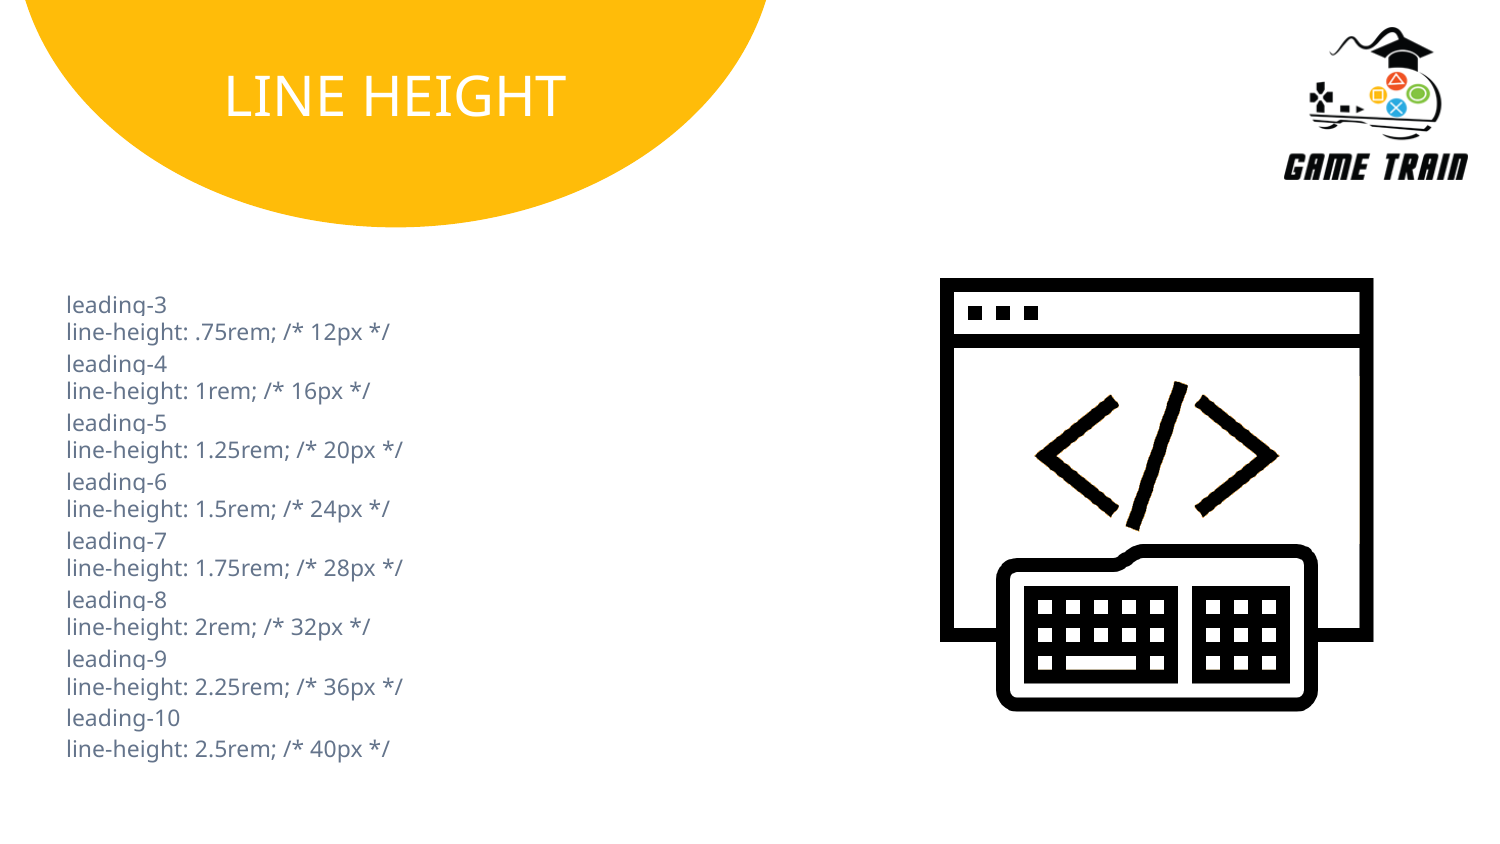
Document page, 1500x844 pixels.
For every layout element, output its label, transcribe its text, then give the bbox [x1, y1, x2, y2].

text_box LINE HEIGHT [156, 16, 636, 180]
picture [1284, 26, 1468, 180]
text_box [184, 180, 607, 230]
list leading-3 line-height: .75rem; /* 12px */ leading-4 line-height: 1rem; /* 16px */ leading-5 line-height: 1.25rem; /* 20px */ leading-6 line-height: 1.5rem; /* 24px */ leading-7 line-height: 1.75rem; /* 28px */ leading-8 line-height: 2rem; /* 32px */ leading-9 line-height: 2.25rem; /* 36px */ leading-10 line-height: 2.5rem; /* 40px */ [51, 271, 1449, 832]
text_box [23, 0, 769, 164]
picture [933, 271, 1380, 718]
